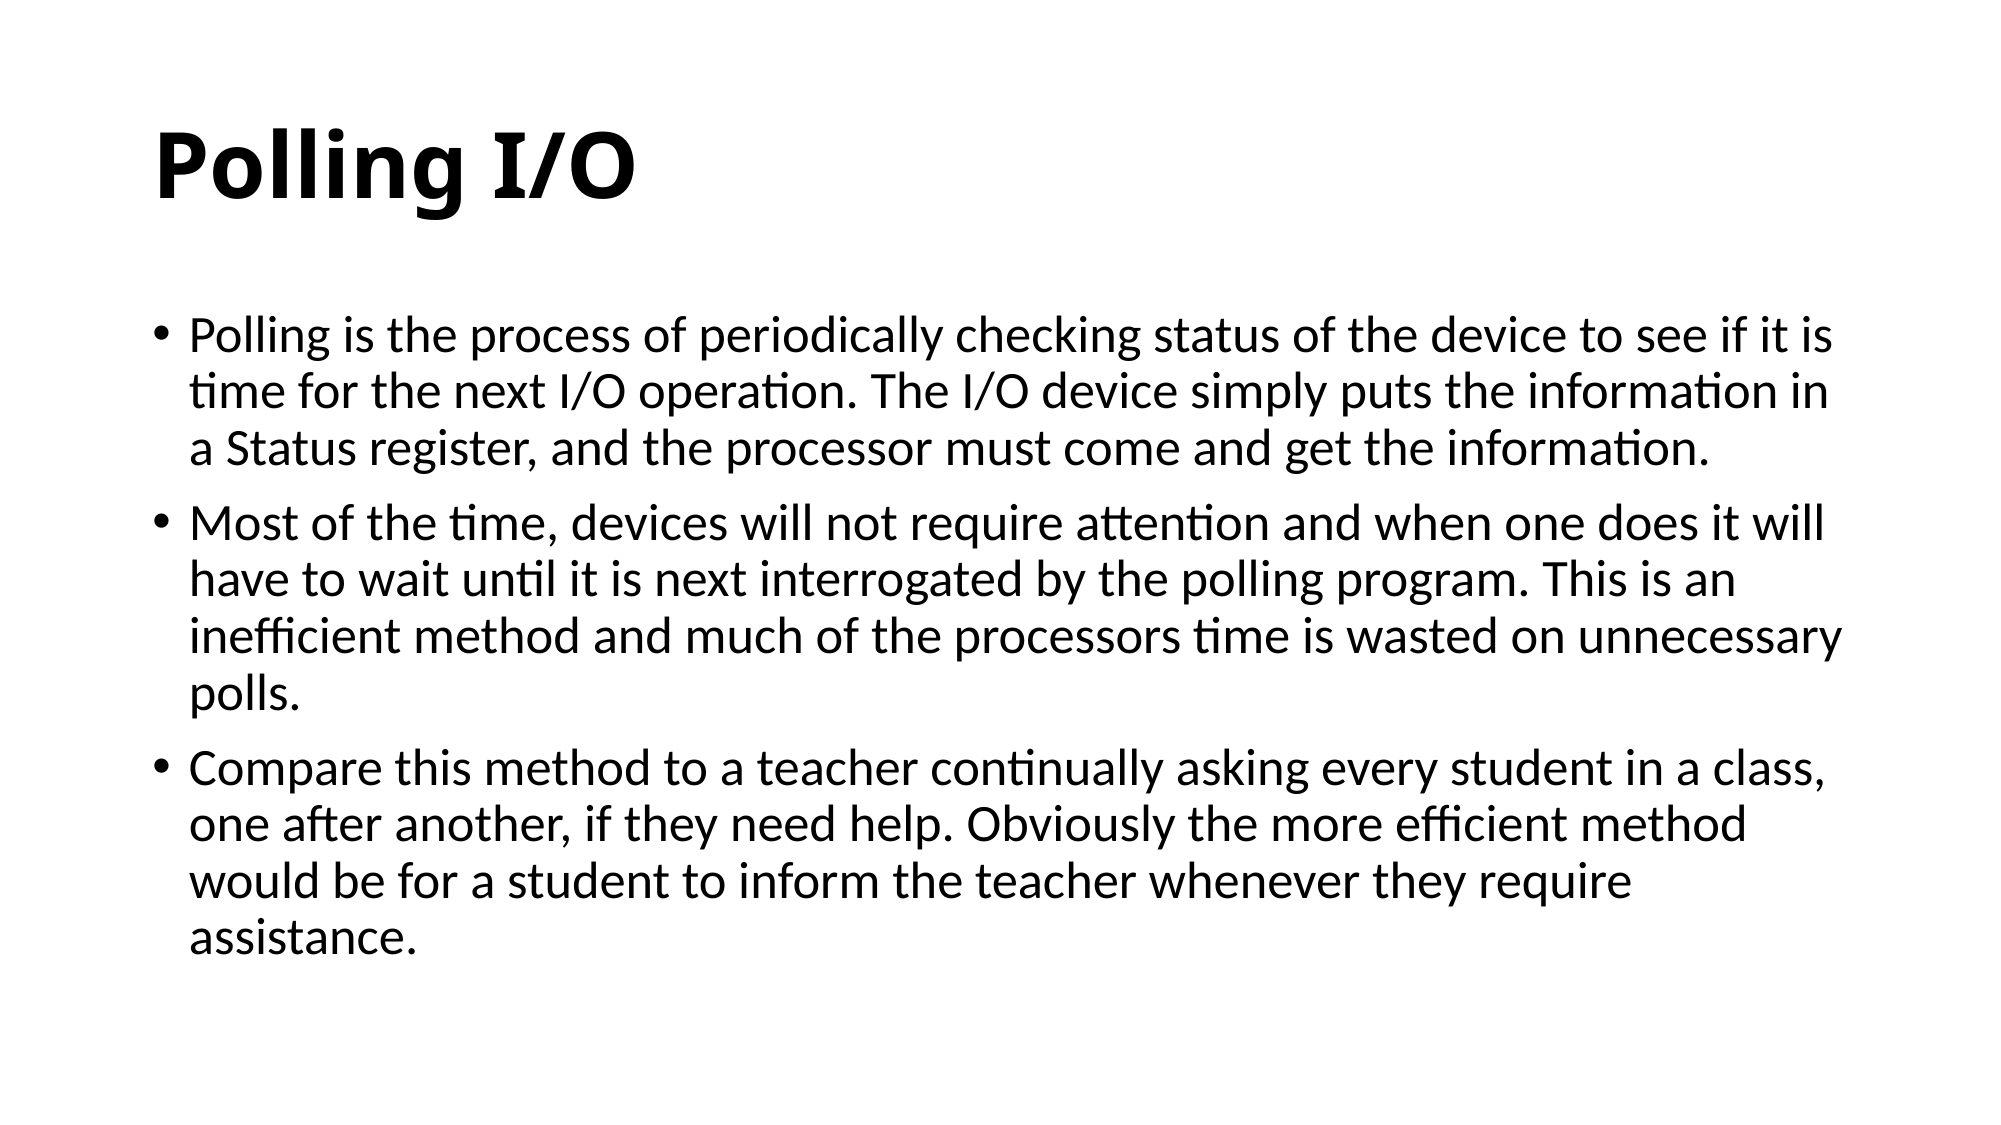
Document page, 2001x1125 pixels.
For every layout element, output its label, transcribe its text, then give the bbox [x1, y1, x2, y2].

title Polling I/O [137, 59, 1863, 278]
list Polling is the process of periodically checking status of the device to see if it is time for the next I/O operation. The I/O device simply puts the information in a Status register, and the processor must come and get the information. Most of the time, devices will not require attention and when one does it will have to wait until it is next interrogated by the polling program. This is an inefficient method and much of the processors time is wasted on unnecessary polls. Compare this method to a teacher continually asking every student in a class, one after another, if they need help. Obviously the more efficient method would be for a student to inform the teacher whenever they require assistance. [137, 299, 1863, 1014]
